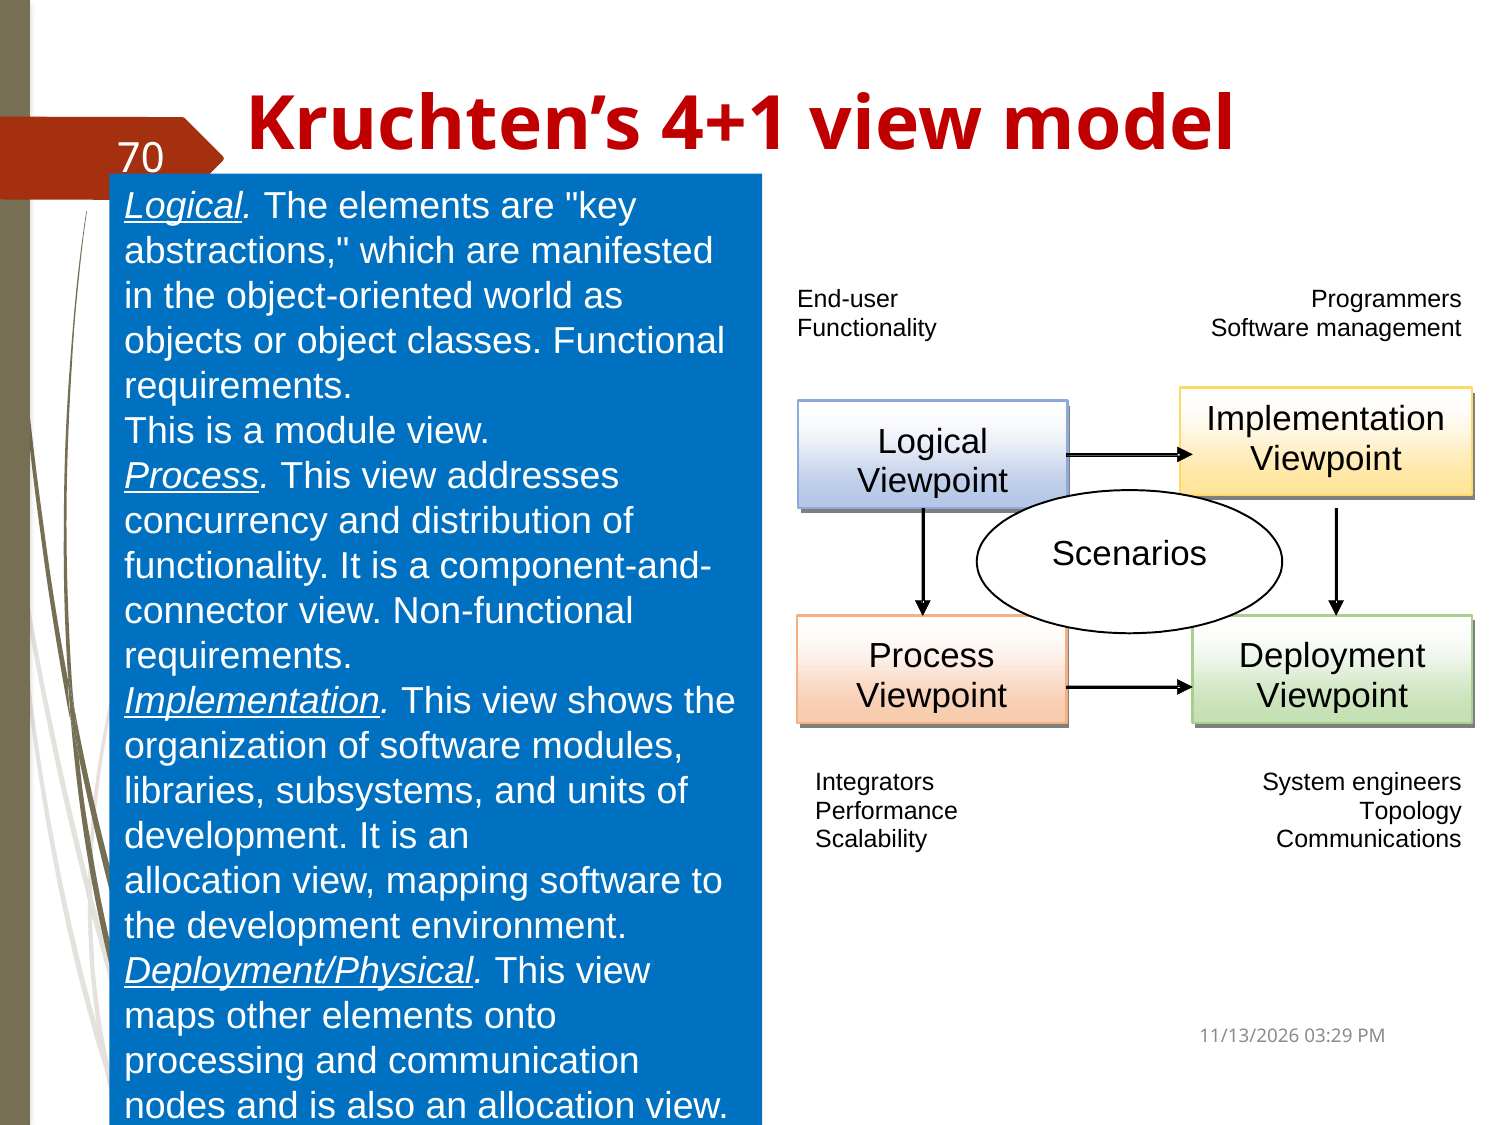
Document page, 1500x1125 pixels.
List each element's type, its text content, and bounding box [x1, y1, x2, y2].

slide_number 70 [83, 129, 180, 190]
text_box Logical. The elements are "key abstractions," which are manifested in the object-oriented world as objects or object classes. Functional requirements. This is a module view. Process. This view addresses concurrency and distribution of functionality. It is a component-and-connector view. Non-functional requirements. Implementation. This view shows the organization of software modules, libraries, subsystems, and units of development. It is an allocation view, mapping software to the development environment. Deployment/Physical. This view maps other elements onto processing and communication nodes and is also an allocation view. [109, 173, 763, 1125]
title Kruchten’s 4+1 view model [230, 67, 1311, 278]
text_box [778, 275, 1481, 859]
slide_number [1074, 1006, 1401, 1067]
